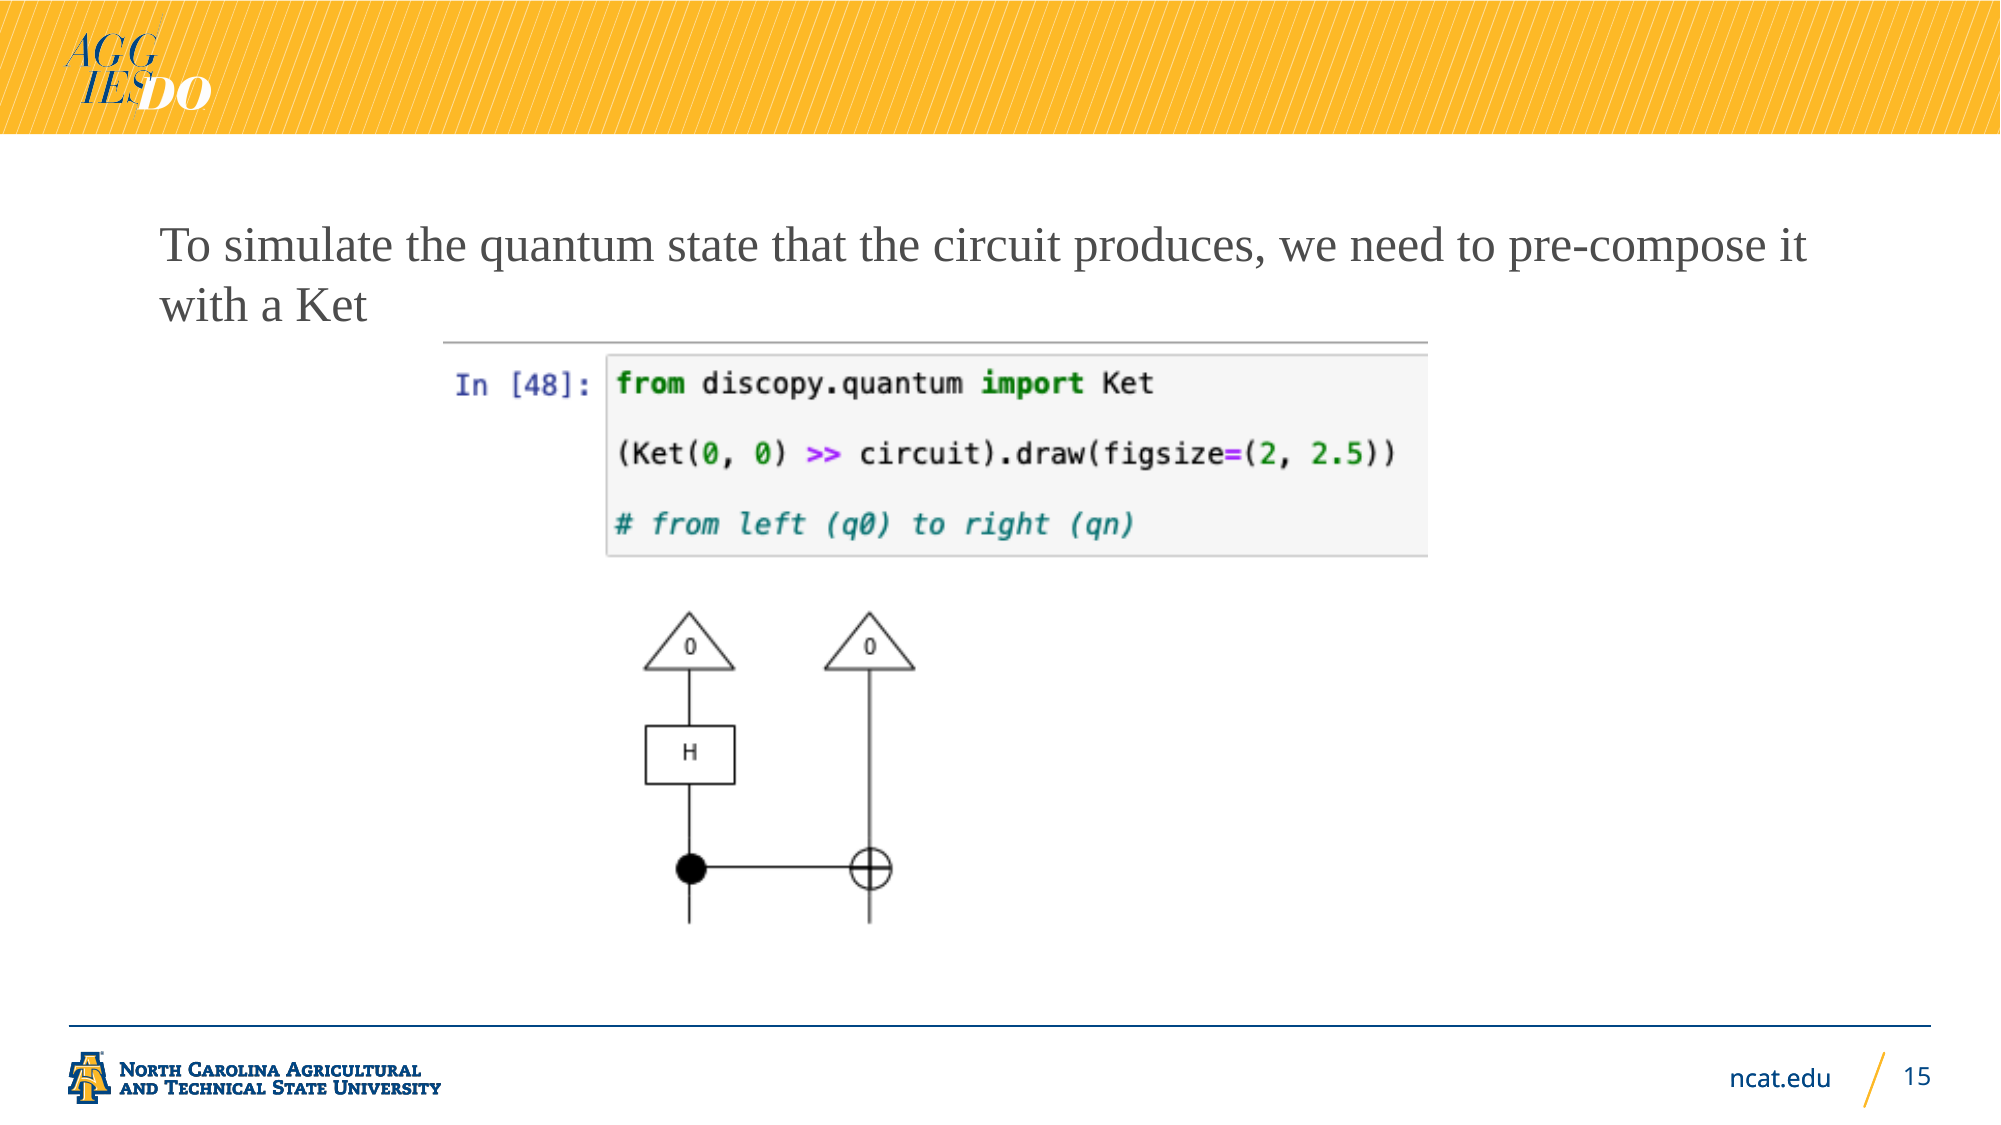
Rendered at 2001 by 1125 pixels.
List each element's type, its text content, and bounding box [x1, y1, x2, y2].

slide_number 15 [1851, 1052, 1932, 1103]
picture [63, 13, 211, 120]
text_box To simulate the quantum state that the circuit produces, we need to pre-compose it with a Ket [144, 204, 1892, 340]
picture [442, 340, 1428, 970]
picture [68, 1051, 441, 1104]
